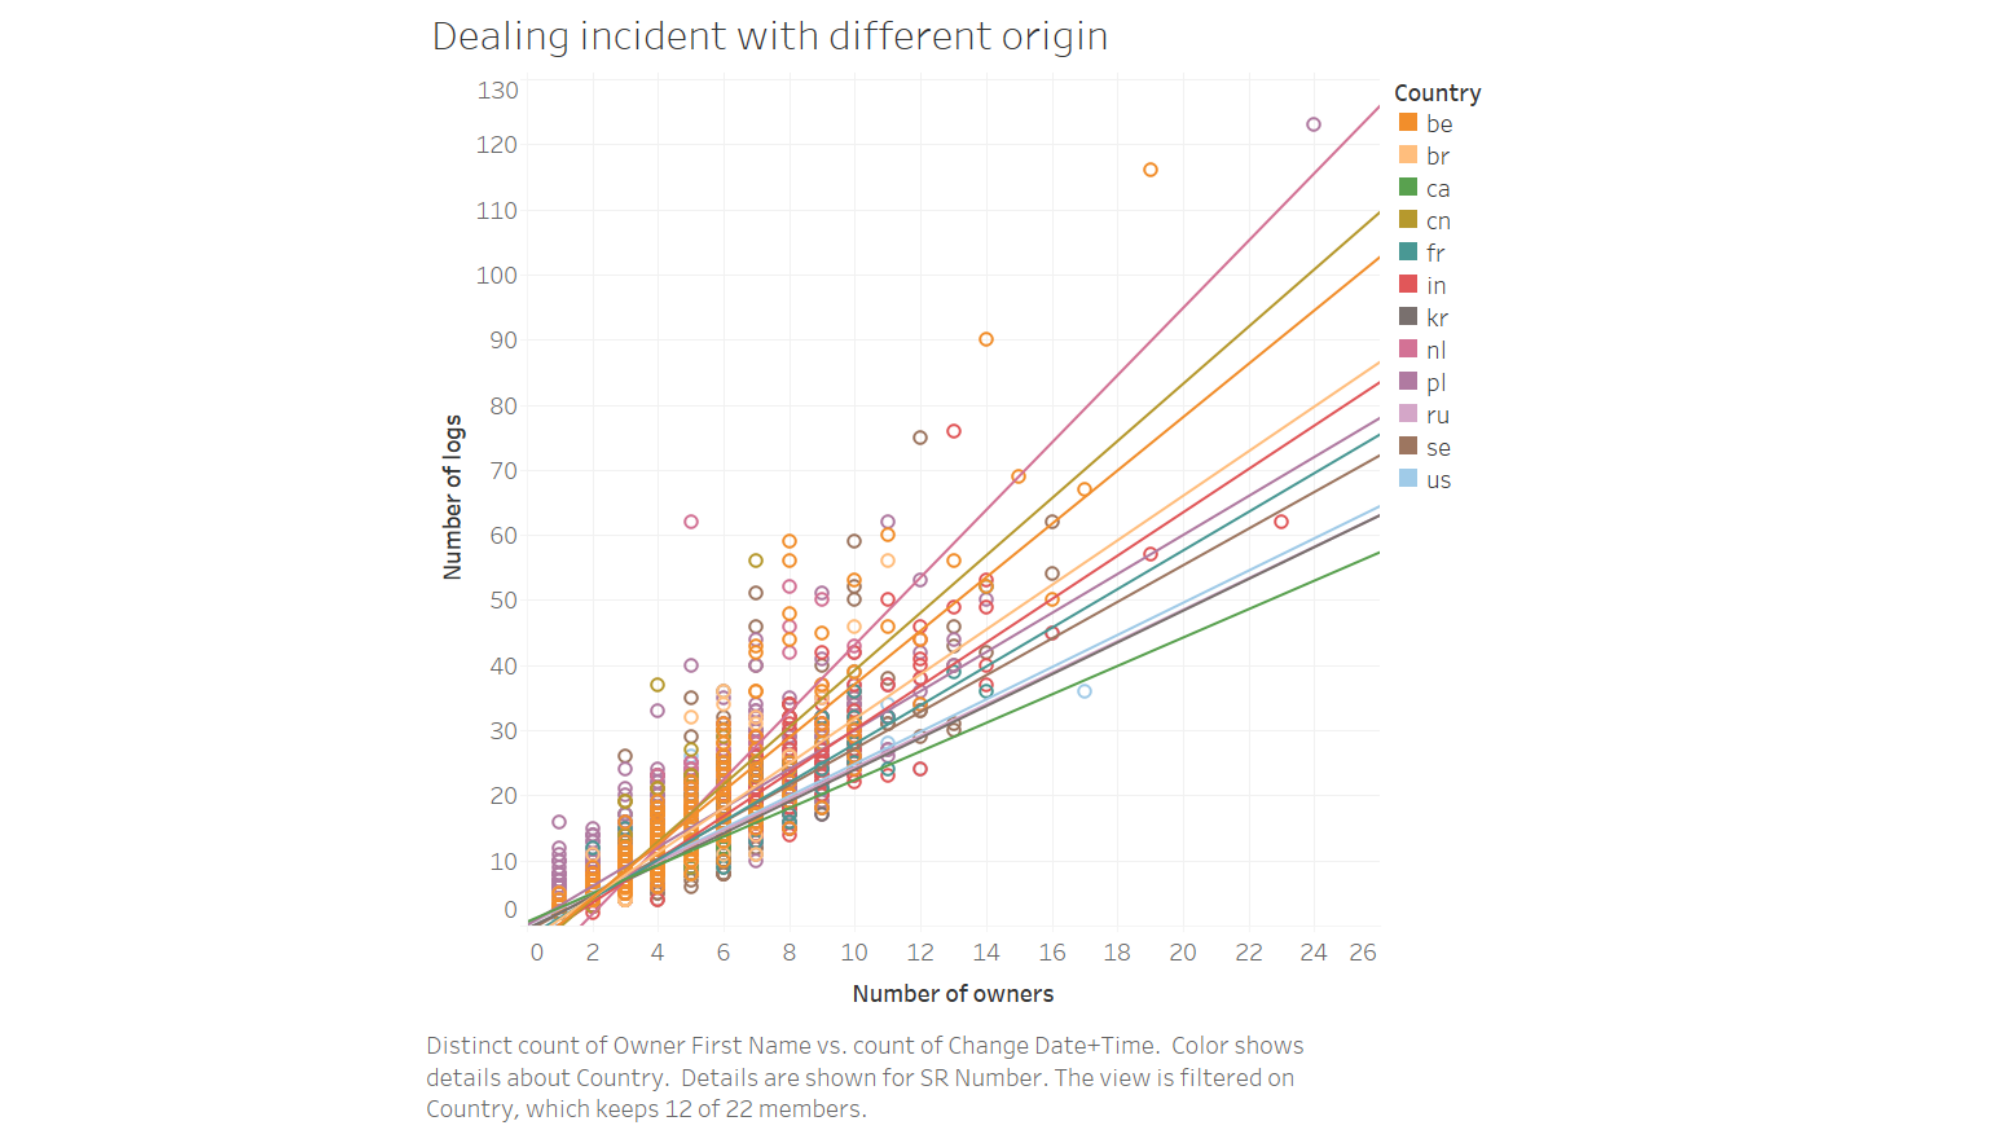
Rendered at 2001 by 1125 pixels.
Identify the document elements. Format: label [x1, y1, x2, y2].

picture [426, 0, 1574, 1125]
